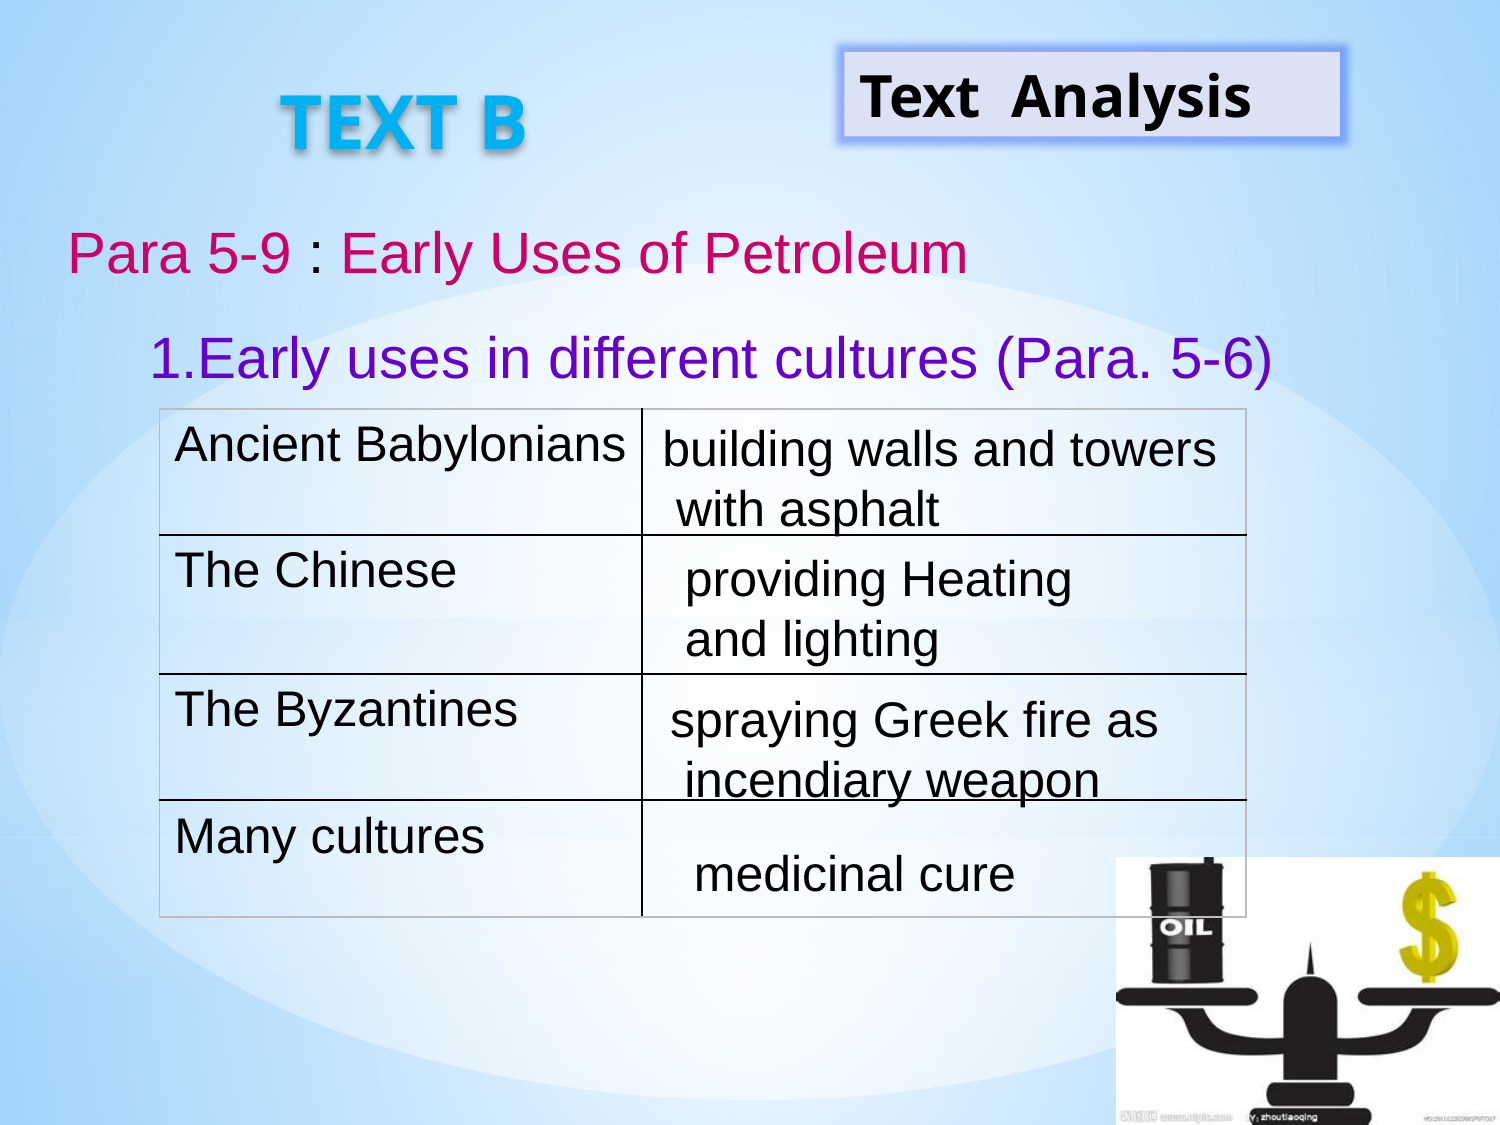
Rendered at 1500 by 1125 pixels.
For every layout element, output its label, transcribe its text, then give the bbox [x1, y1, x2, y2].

text_box providing Heating and lighting [670, 538, 1103, 674]
table_header [643, 410, 647, 534]
picture [1115, 857, 1500, 1125]
text_box spraying Greek fire as incendiary weapon [655, 680, 1223, 816]
table_cell [643, 801, 1245, 916]
text_box medicinal cure [679, 834, 1095, 909]
text_box building walls and towers with asphalt [647, 408, 1233, 544]
table_header [1233, 410, 1245, 534]
text_box Text B [206, 22, 1158, 173]
table_cell [1103, 536, 1245, 673]
table_cell [643, 675, 1245, 799]
text_box Text Analysis [844, 51, 1340, 137]
text_box Para 5-9 : Early Uses of Petroleum 1.Early uses in different cultures (Para. 5-6) [53, 172, 1471, 1125]
table_cell Many cultures [160, 801, 641, 916]
table_cell The Chinese [160, 536, 641, 673]
table_header Ancient Babylonians [160, 410, 641, 534]
table_cell The Byzantines [160, 675, 641, 799]
table_cell [643, 536, 670, 673]
